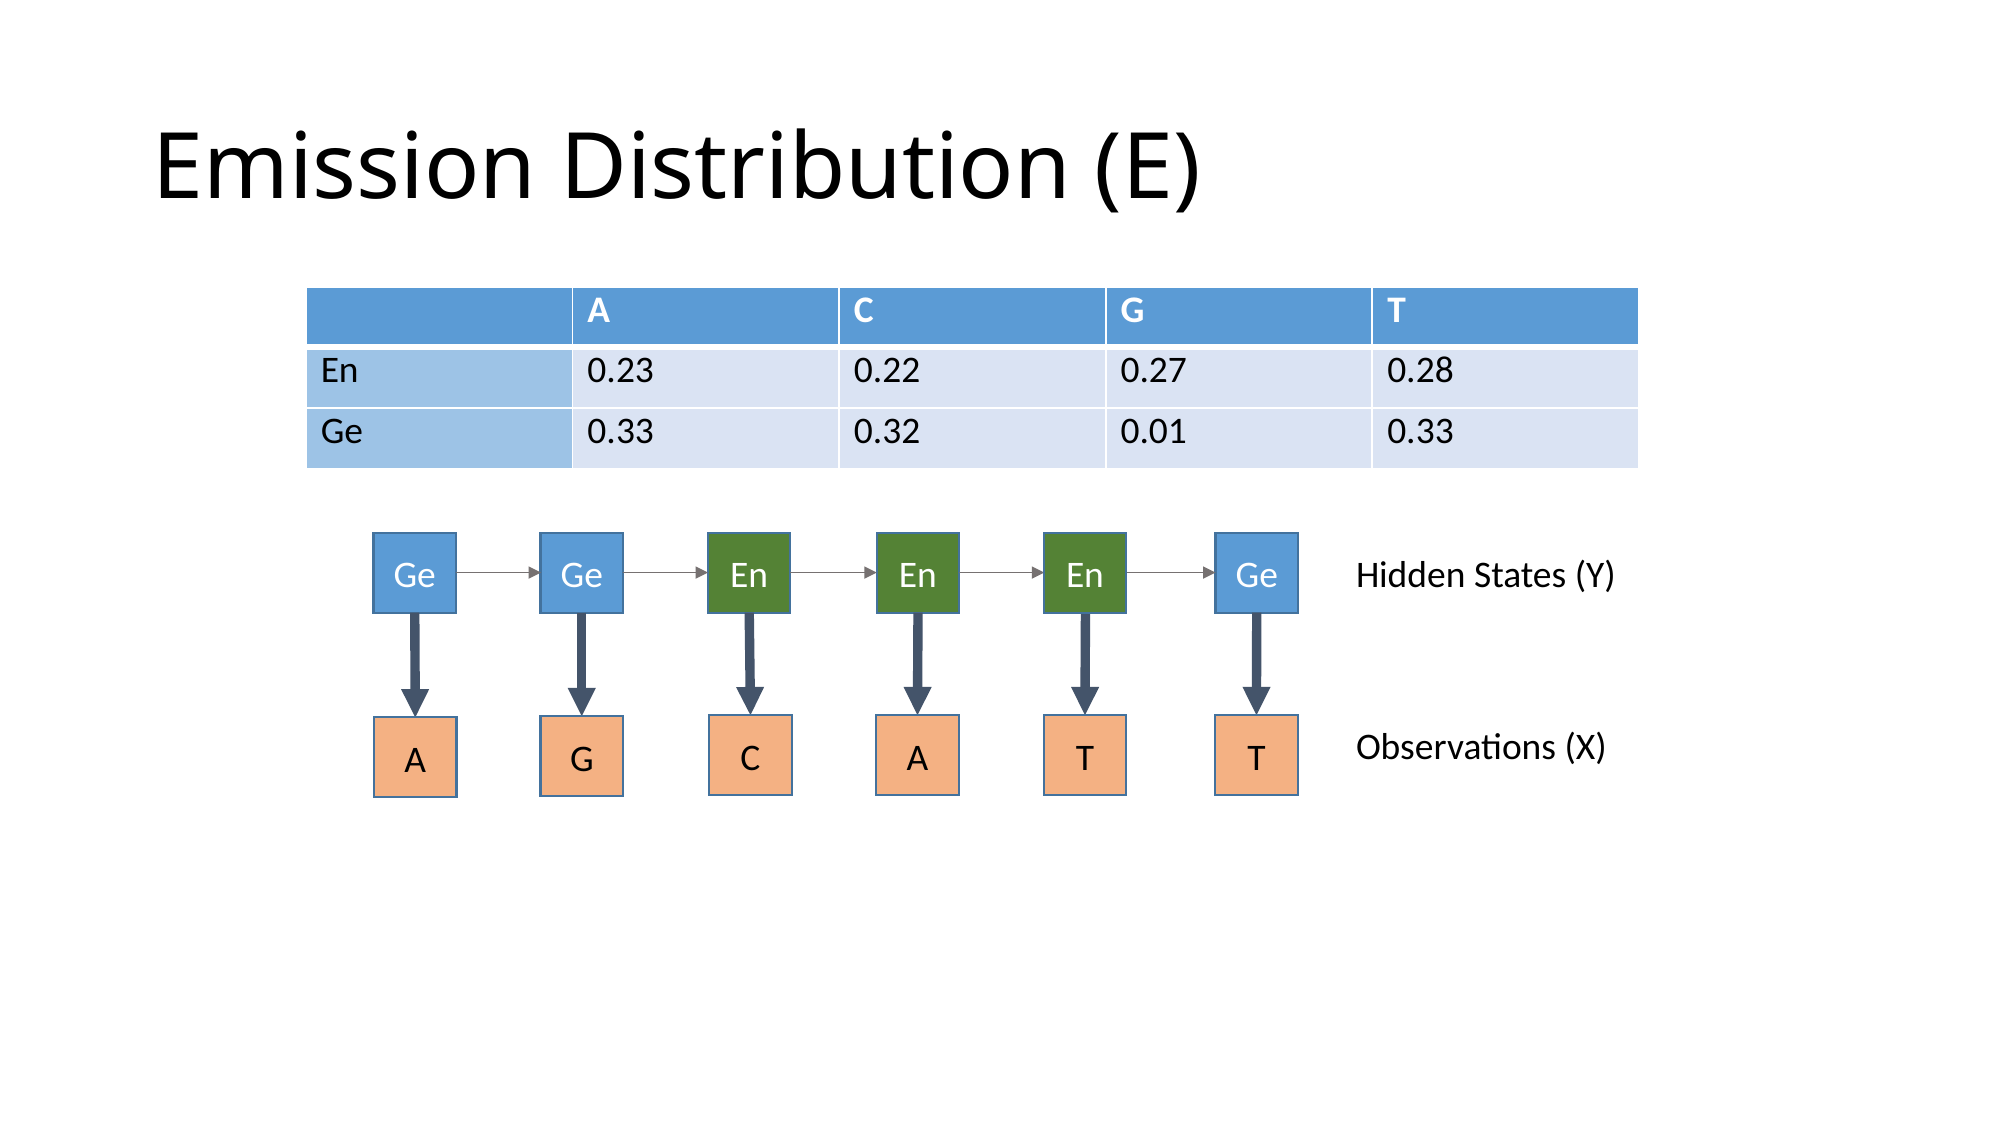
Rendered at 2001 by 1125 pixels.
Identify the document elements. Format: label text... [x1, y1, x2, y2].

text_box En [1043, 532, 1127, 614]
table_header C [840, 288, 1105, 344]
text_box En [707, 532, 791, 614]
text_box Ge [372, 532, 457, 614]
table_cell 0.28 [1373, 350, 1638, 407]
table_header T [1373, 288, 1638, 344]
text_box Ge [1214, 532, 1299, 614]
table_cell 0.33 [1373, 409, 1638, 468]
title Emission Distribution (E) [137, 59, 1863, 278]
table_header G [1107, 288, 1371, 344]
table_cell En [307, 350, 572, 407]
text_box Hidden States (Y) [1341, 542, 1660, 603]
table_cell 0.32 [840, 409, 1105, 468]
table_header A [573, 288, 838, 344]
table_header [307, 288, 572, 344]
text_box G [539, 715, 624, 797]
text_box C [708, 714, 793, 796]
text_box T [1043, 714, 1127, 796]
table_cell 0.01 [1107, 409, 1371, 468]
text_box Observations (X) [1341, 715, 1660, 775]
text_box En [876, 532, 960, 614]
text_box T [1214, 714, 1299, 796]
table_cell Ge [307, 409, 572, 468]
table_cell 0.22 [840, 350, 1105, 407]
text_box Ge [539, 532, 624, 614]
text_box A [373, 716, 458, 798]
table_cell 0.33 [573, 409, 838, 468]
text_box A [875, 714, 960, 796]
table_cell 0.23 [573, 350, 838, 407]
table_cell 0.27 [1107, 350, 1371, 407]
